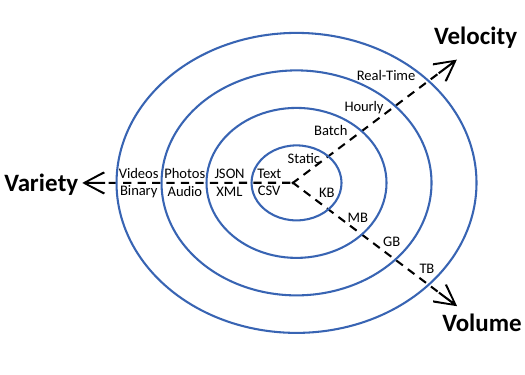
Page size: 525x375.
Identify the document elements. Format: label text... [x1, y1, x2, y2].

text_box Volume [425, 298, 525, 344]
text_box Variety [0, 159, 82, 205]
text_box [82, 32, 477, 333]
text_box Velocity [416, 11, 525, 57]
